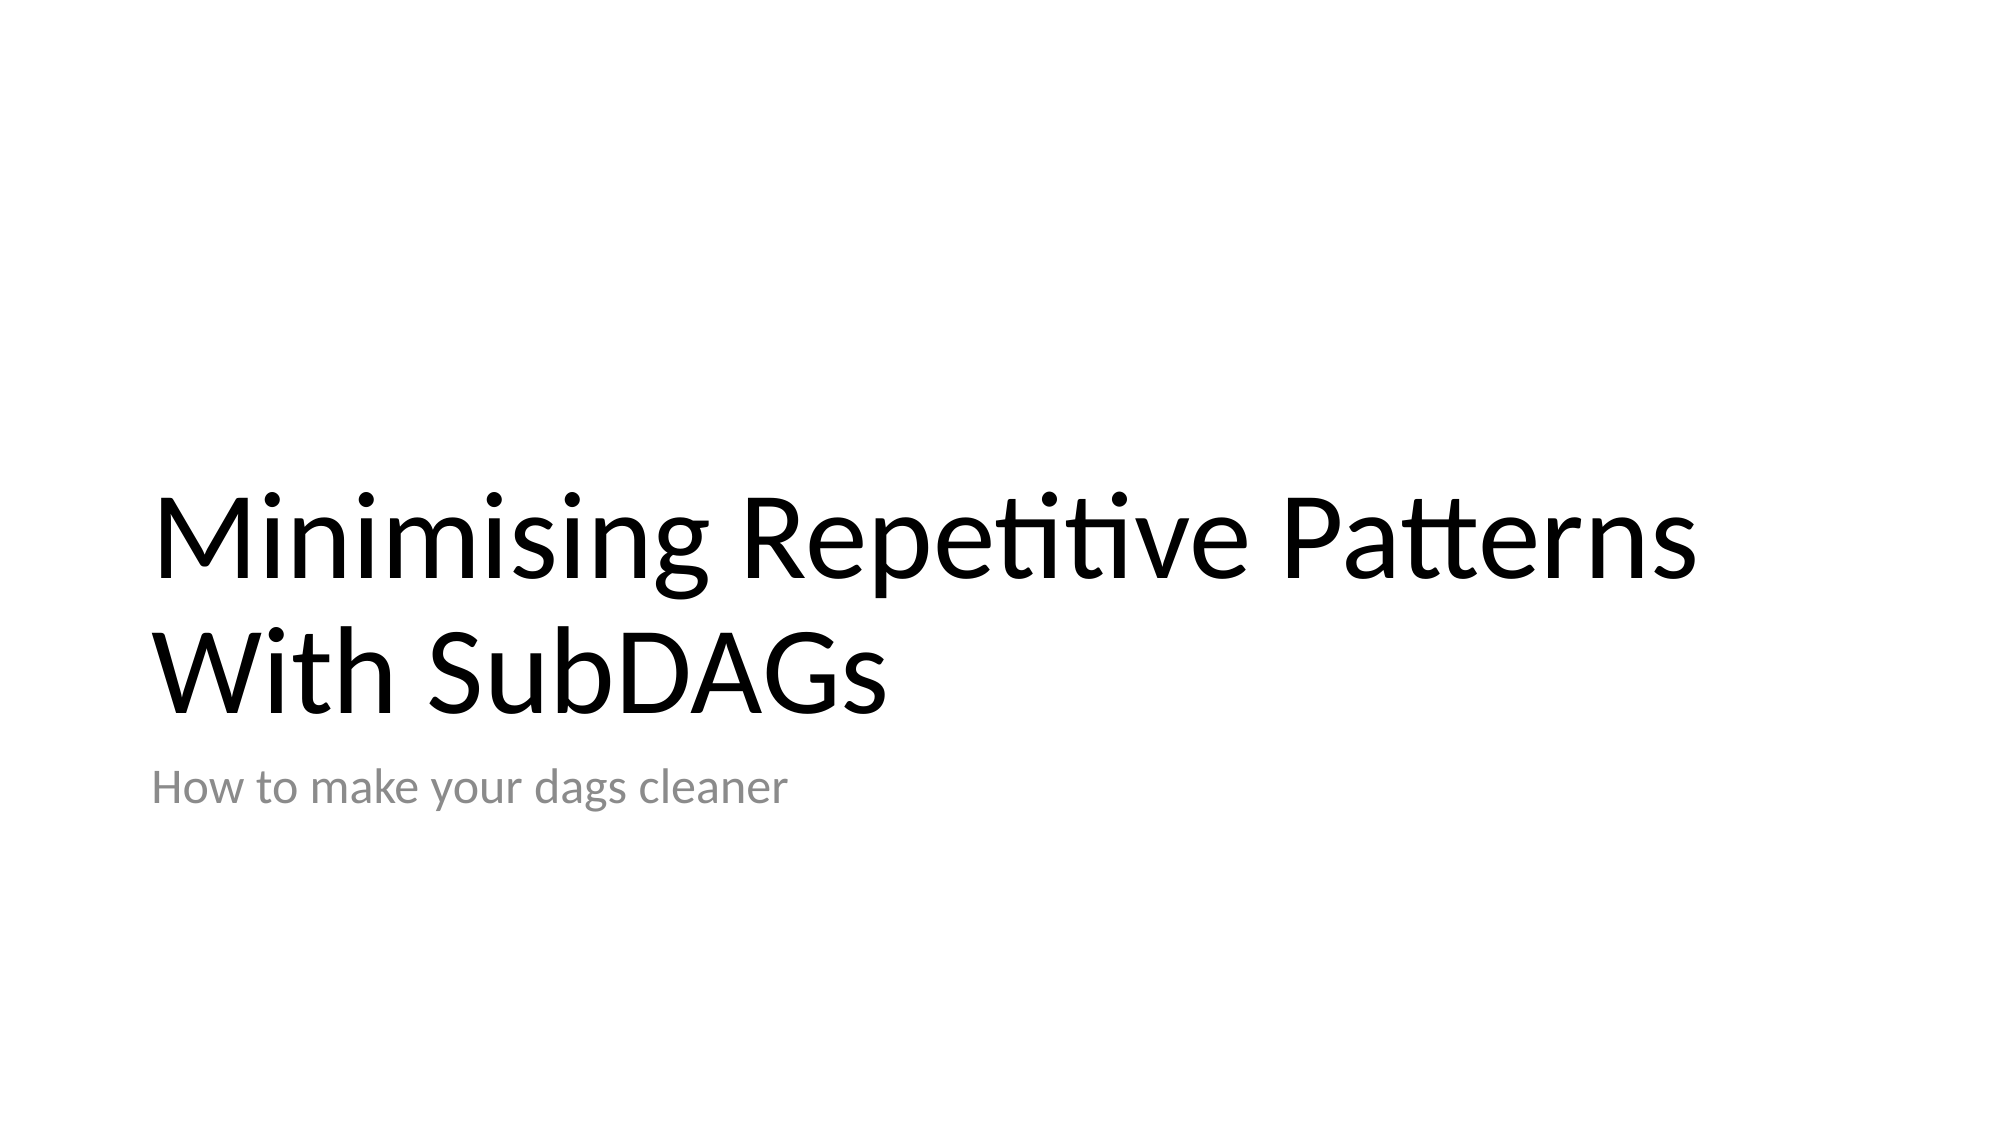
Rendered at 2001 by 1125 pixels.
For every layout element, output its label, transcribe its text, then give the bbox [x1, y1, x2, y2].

list How to make your dags cleaner [136, 752, 1862, 999]
title Minimising Repetitive Patterns With SubDAGs [136, 280, 1862, 749]
